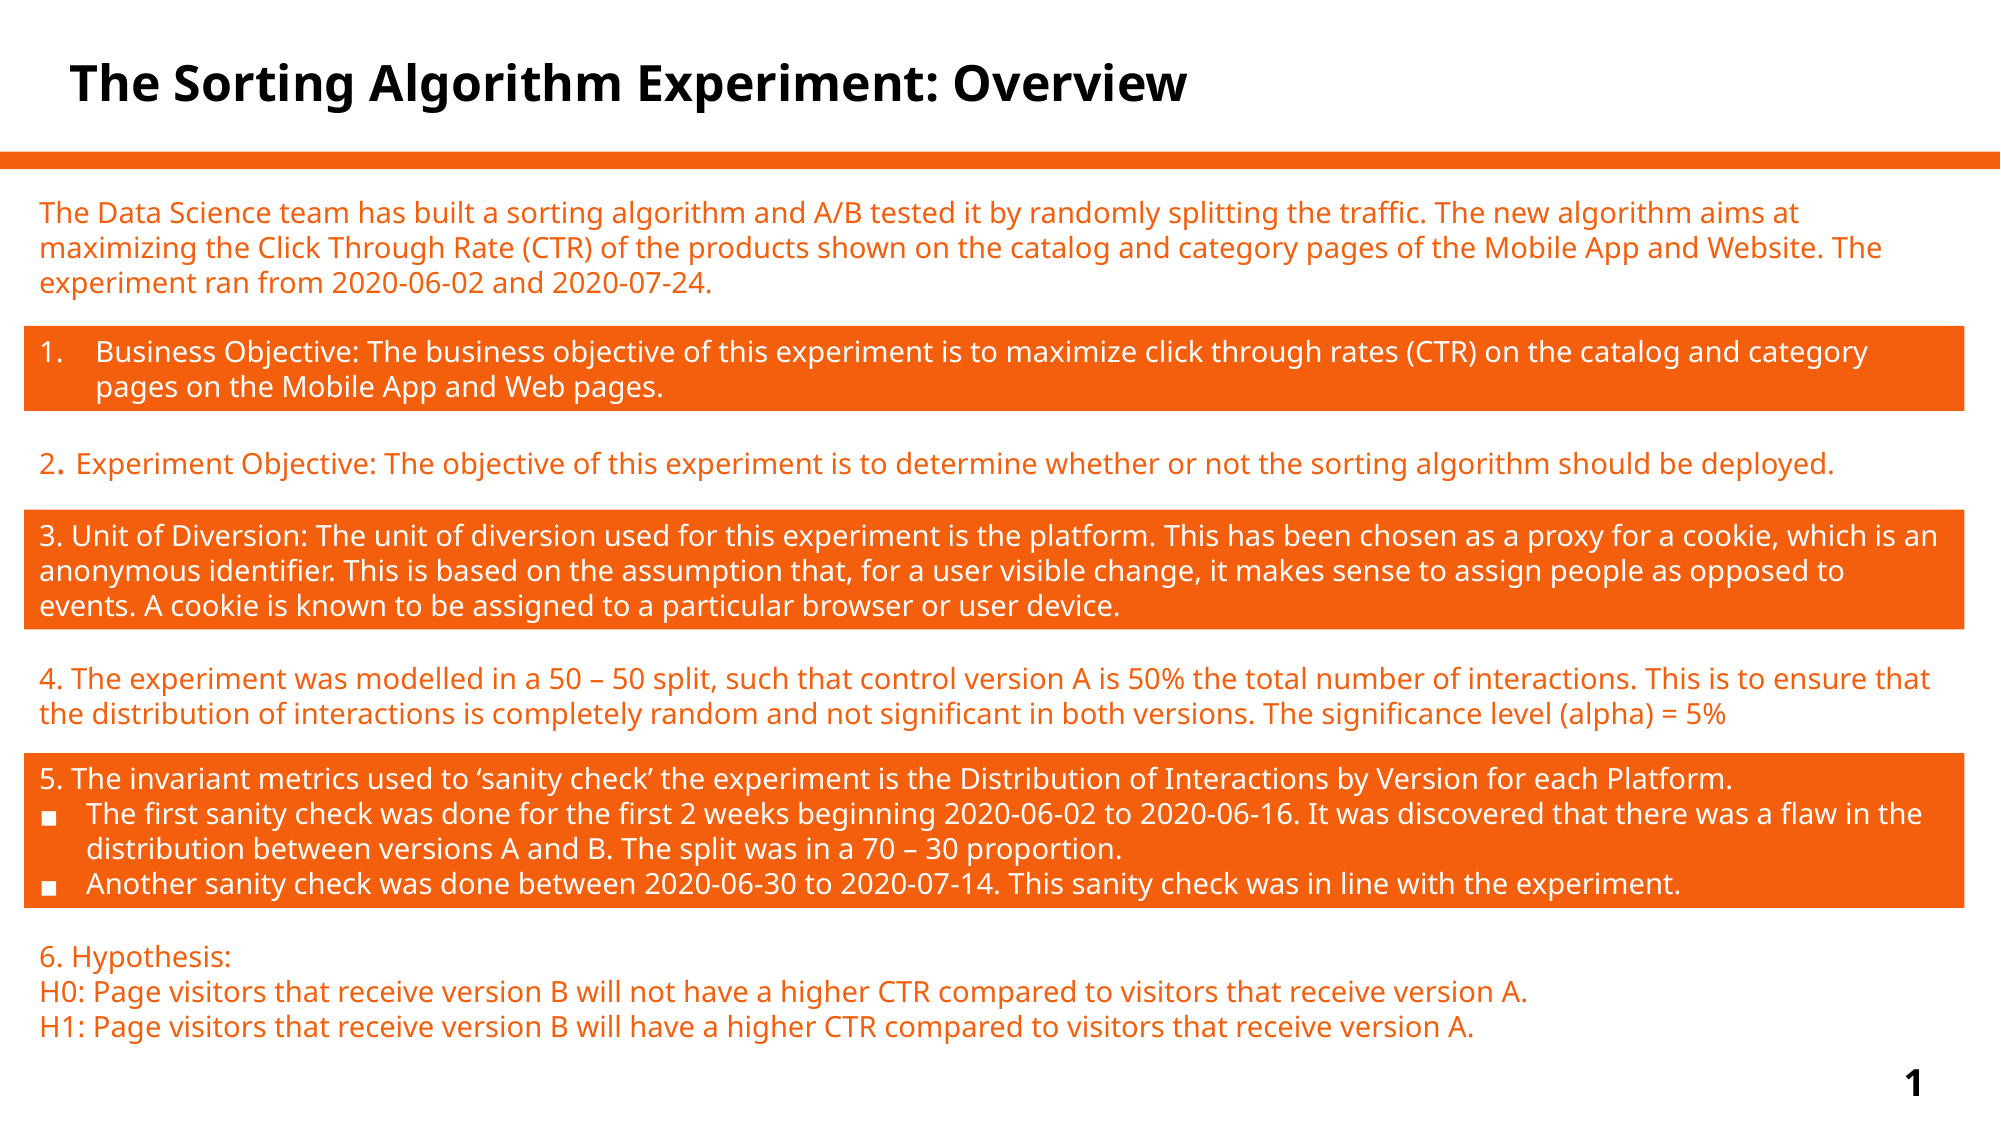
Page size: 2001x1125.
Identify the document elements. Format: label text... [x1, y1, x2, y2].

text_box 2. Experiment Objective: The objective of this experiment is to determine whether or not the sorting algorithm should be deployed. [24, 429, 1965, 490]
text_box 4. The experiment was modelled in a 50 – 50 split, such that control version A is 50% the total number of interactions. This is to ensure that the distribution of interactions is completely random and not significant in both versions. The significance level (alpha) = 5% [24, 653, 1965, 739]
text_box 5. The invariant metrics used to ‘sanity check’ the experiment is the Distribution of Interactions by Version for each Platform. The first sanity check was done for the first 2 weeks beginning 2020-06-02 to 2020-06-16. It was discovered that there was a flaw in the distribution between versions A and B. The split was in a 70 – 30 proportion. Another sanity check was done between 2020-06-30 to 2020-07-14. This sanity check was in line with the experiment. [24, 753, 1965, 908]
text_box 3. Unit of Diversion: The unit of diversion used for this experiment is the platform. This has been chosen as a proxy for a cookie, which is an anonymous identifier. This is based on the assumption that, for a user visible change, it makes sense to assign people as opposed to events. A cookie is known to be assigned to a particular browser or user device. [24, 509, 1965, 630]
text_box 6. Hypothesis: H0: Page visitors that receive version B will not have a higher CTR compared to visitors that receive version A. H1: Page visitors that receive version B will have a higher CTR compared to visitors that receive version A. [24, 930, 1965, 1051]
text_box [0, 151, 2000, 170]
text_box The Sorting Algorithm Experiment: Overview [54, 43, 1357, 119]
text_box Business Objective: The business objective of this experiment is to maximize click through rates (CTR) on the catalog and category pages on the Mobile App and Web pages. [24, 325, 1965, 411]
text_box 1 [1888, 1051, 1965, 1112]
text_box The Data Science team has built a sorting algorithm and A/B tested it by randomly splitting the traffic. The new algorithm aims at maximizing the Click Through Rate (CTR) of the products shown on the catalog and category pages of the Mobile App and Website. The experiment ran from 2020-06-02 and 2020-07-24. [24, 187, 1968, 307]
